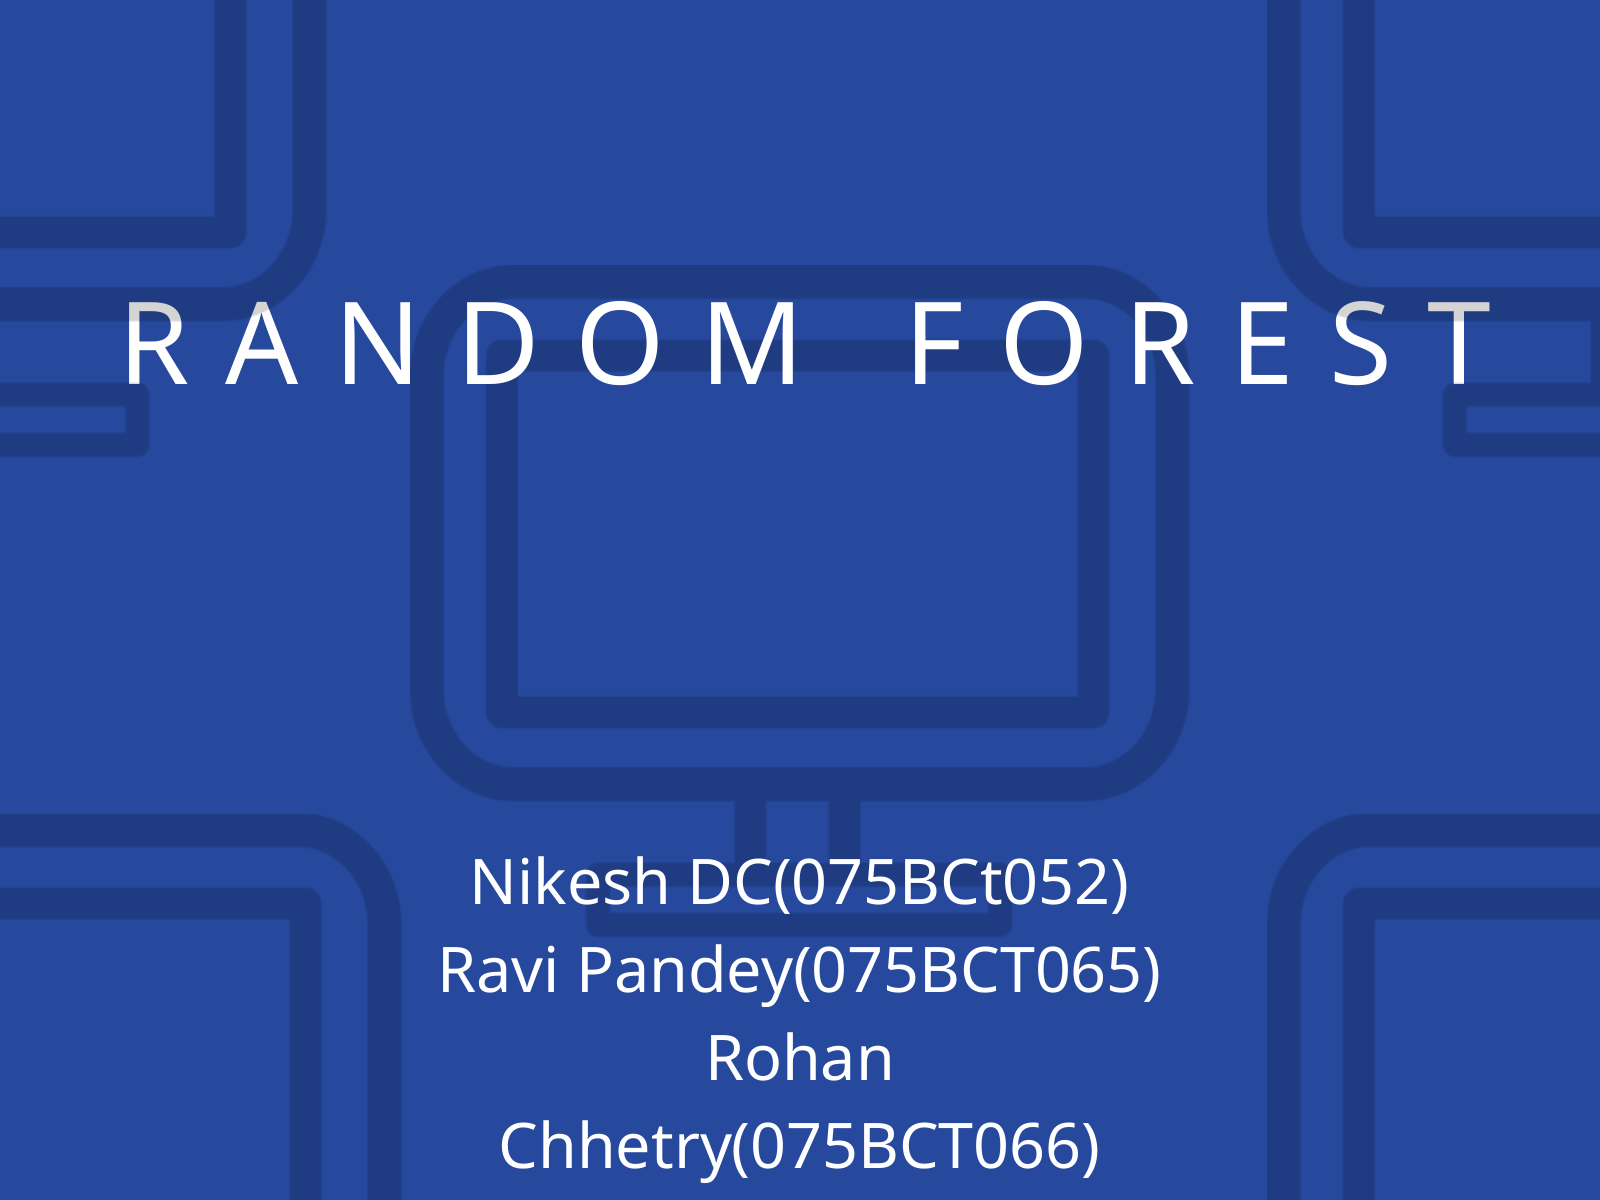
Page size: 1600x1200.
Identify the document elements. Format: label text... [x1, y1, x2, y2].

picture [0, 0, 327, 459]
text_box Nikesh DC(075BCt052) Ravi Pandey(075BCT065) Rohan Chhetry(075BCT066) [405, 829, 1203, 1182]
picture [1266, 813, 1600, 1200]
text_box RANDOM FOREST [330, 246, 1261, 408]
picture [410, 265, 1190, 938]
picture [0, 813, 402, 1200]
picture [1266, 0, 1600, 459]
